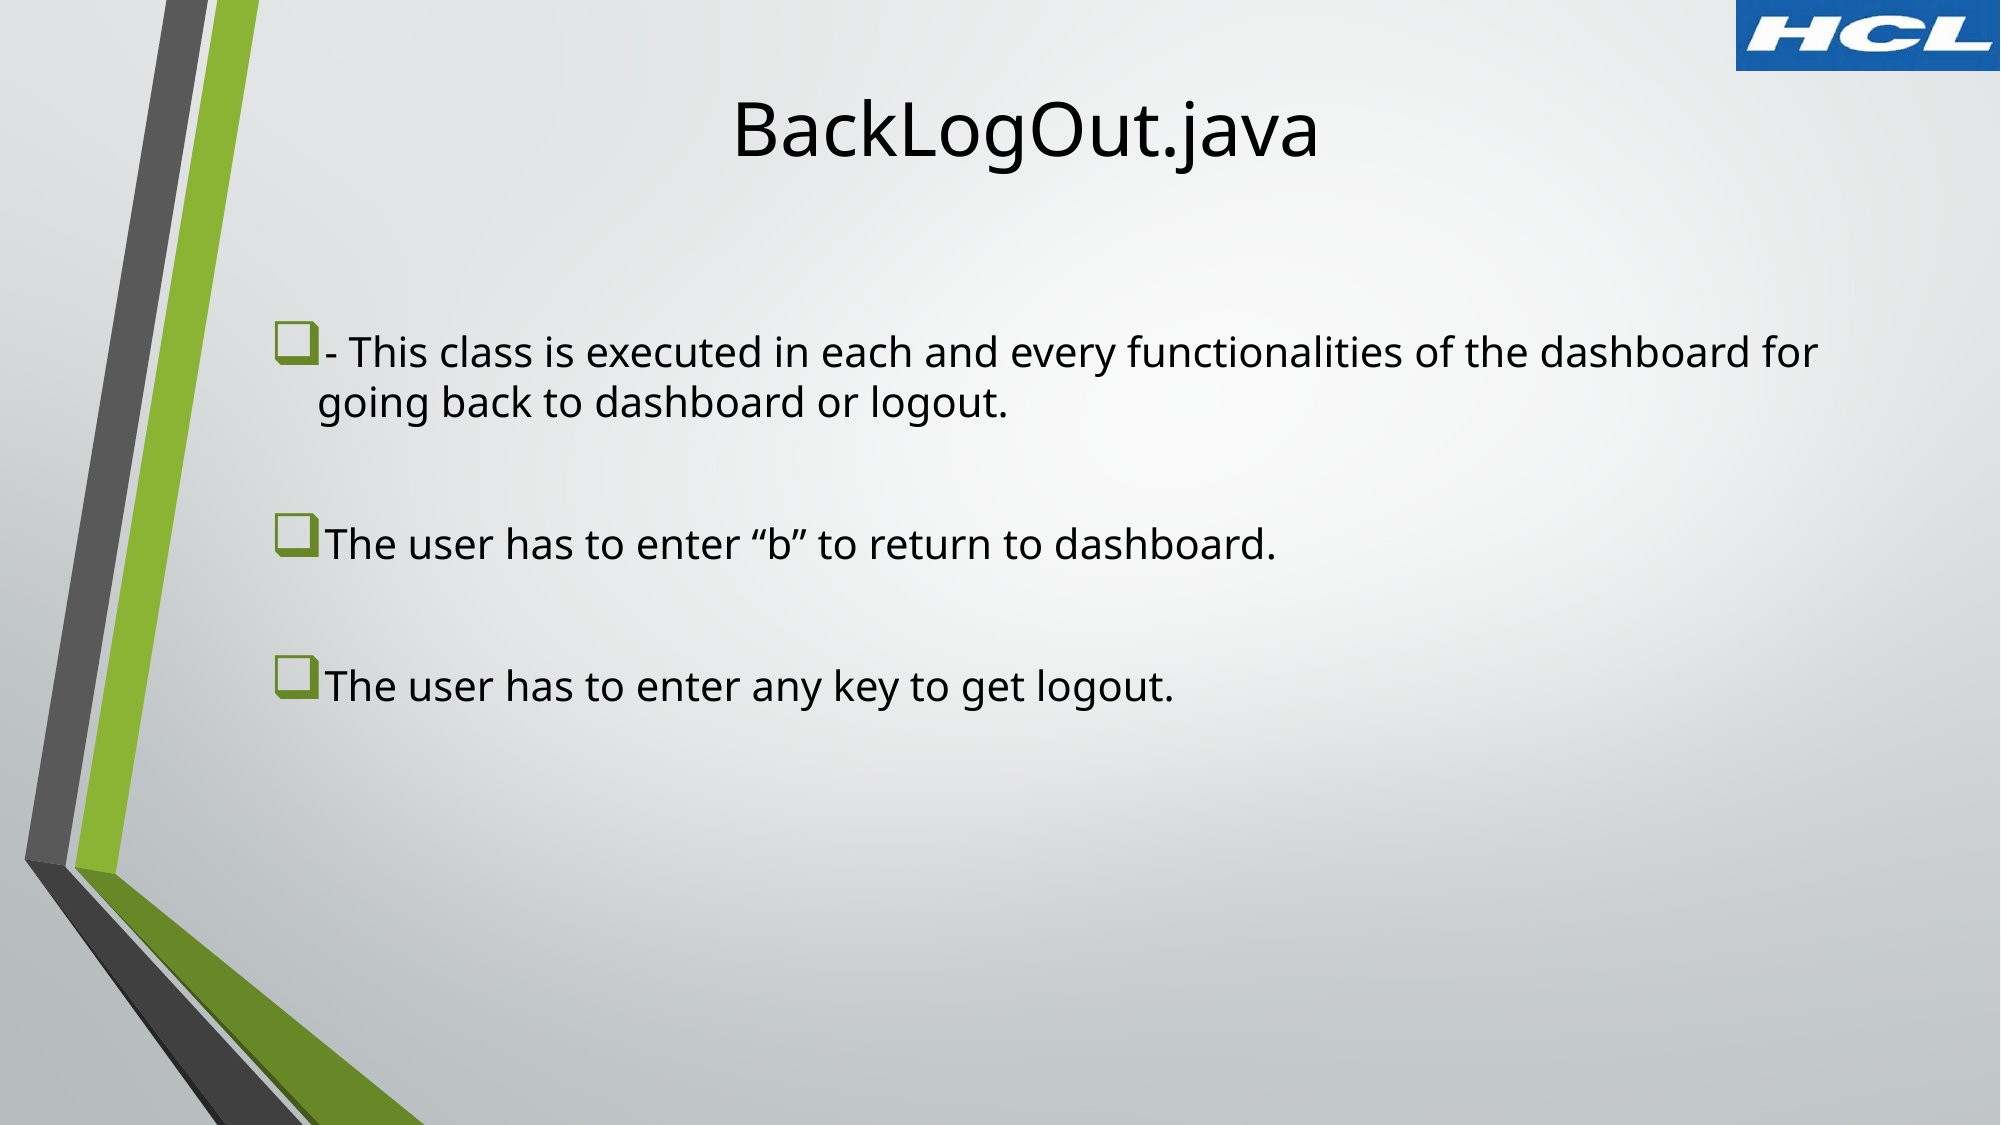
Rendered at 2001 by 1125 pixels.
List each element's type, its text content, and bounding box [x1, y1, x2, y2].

title BackLogOut.java [531, 71, 1522, 183]
picture [1736, 0, 2000, 72]
list - This class is executed in each and every functionalities of the dashboard for going back to dashboard or logout. The user has to enter “b” to return to dashboard. The user has to enter any key to get logout. [255, 303, 1899, 816]
